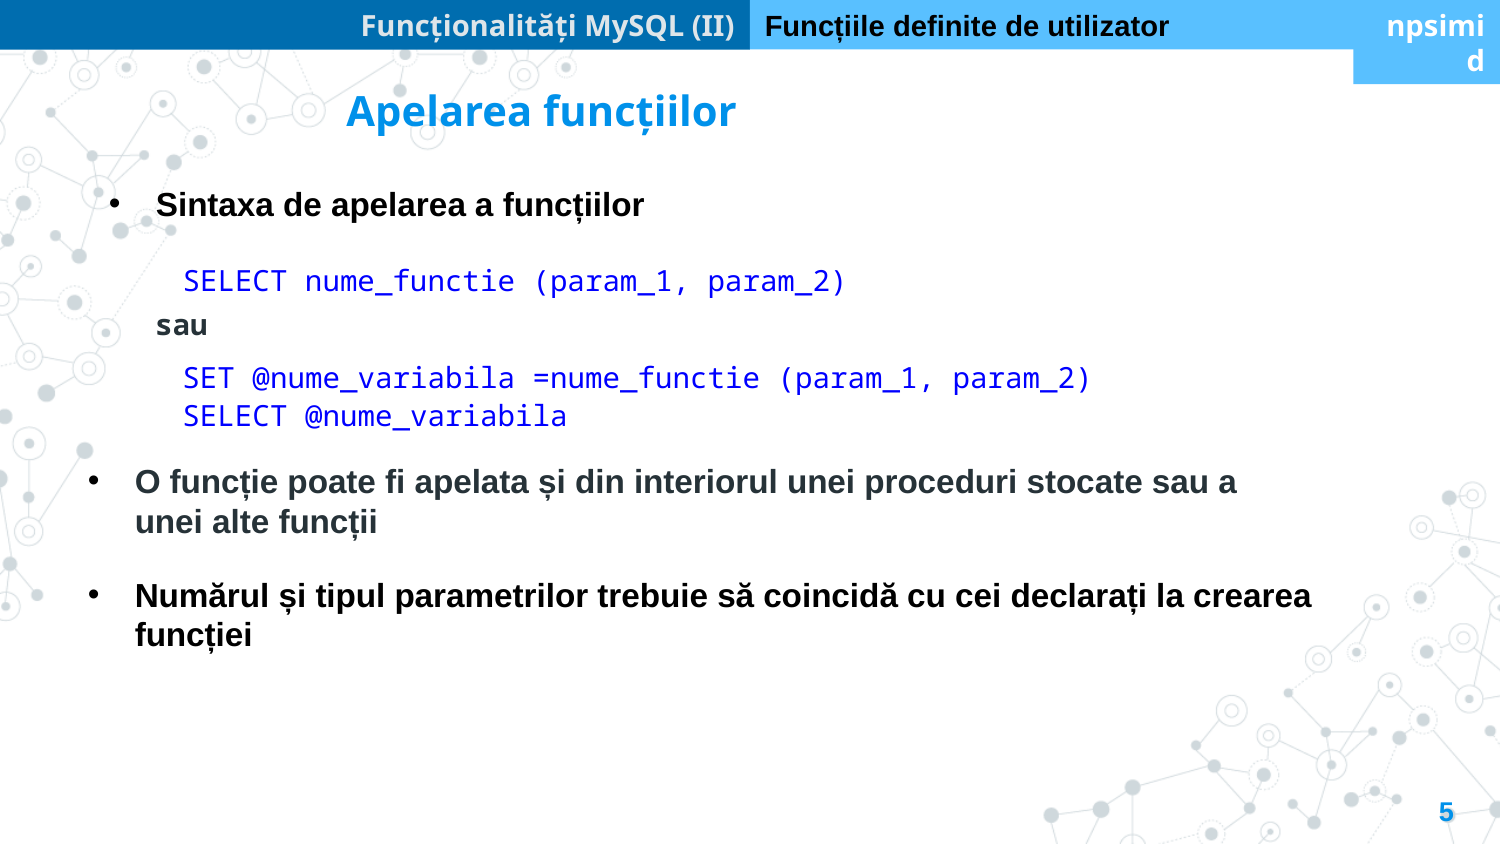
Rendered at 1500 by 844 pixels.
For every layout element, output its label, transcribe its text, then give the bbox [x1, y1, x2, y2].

text_box Sintaxa de apelarea a funcțiilor [94, 175, 872, 231]
picture [0, 50, 1500, 844]
text_box O funcție poate fi apelata și din interiorul unei proceduri stocate sau a unei alte funcții [73, 452, 1302, 548]
text_box SELECT nume_functie (param_1, param_2) [168, 252, 863, 305]
text_box npsimid [1353, 0, 1500, 85]
text_box sau [140, 296, 223, 349]
text_box Numărul și tipul parametrilor trebuie să coincidă cu cei declarați la crearea funcției [73, 566, 1379, 661]
text_box SET @nume_variabila =nume_functie (param_1, param_2) SELECT @nume_variabila [167, 349, 1108, 440]
text_box Funcționalități MySQL (II) [0, 0, 749, 50]
text_box Apelarea funcțiilor [331, 77, 752, 143]
slide_number 5 [1378, 779, 1469, 844]
text_box Funcțiile definite de utilizator [749, 0, 1353, 50]
